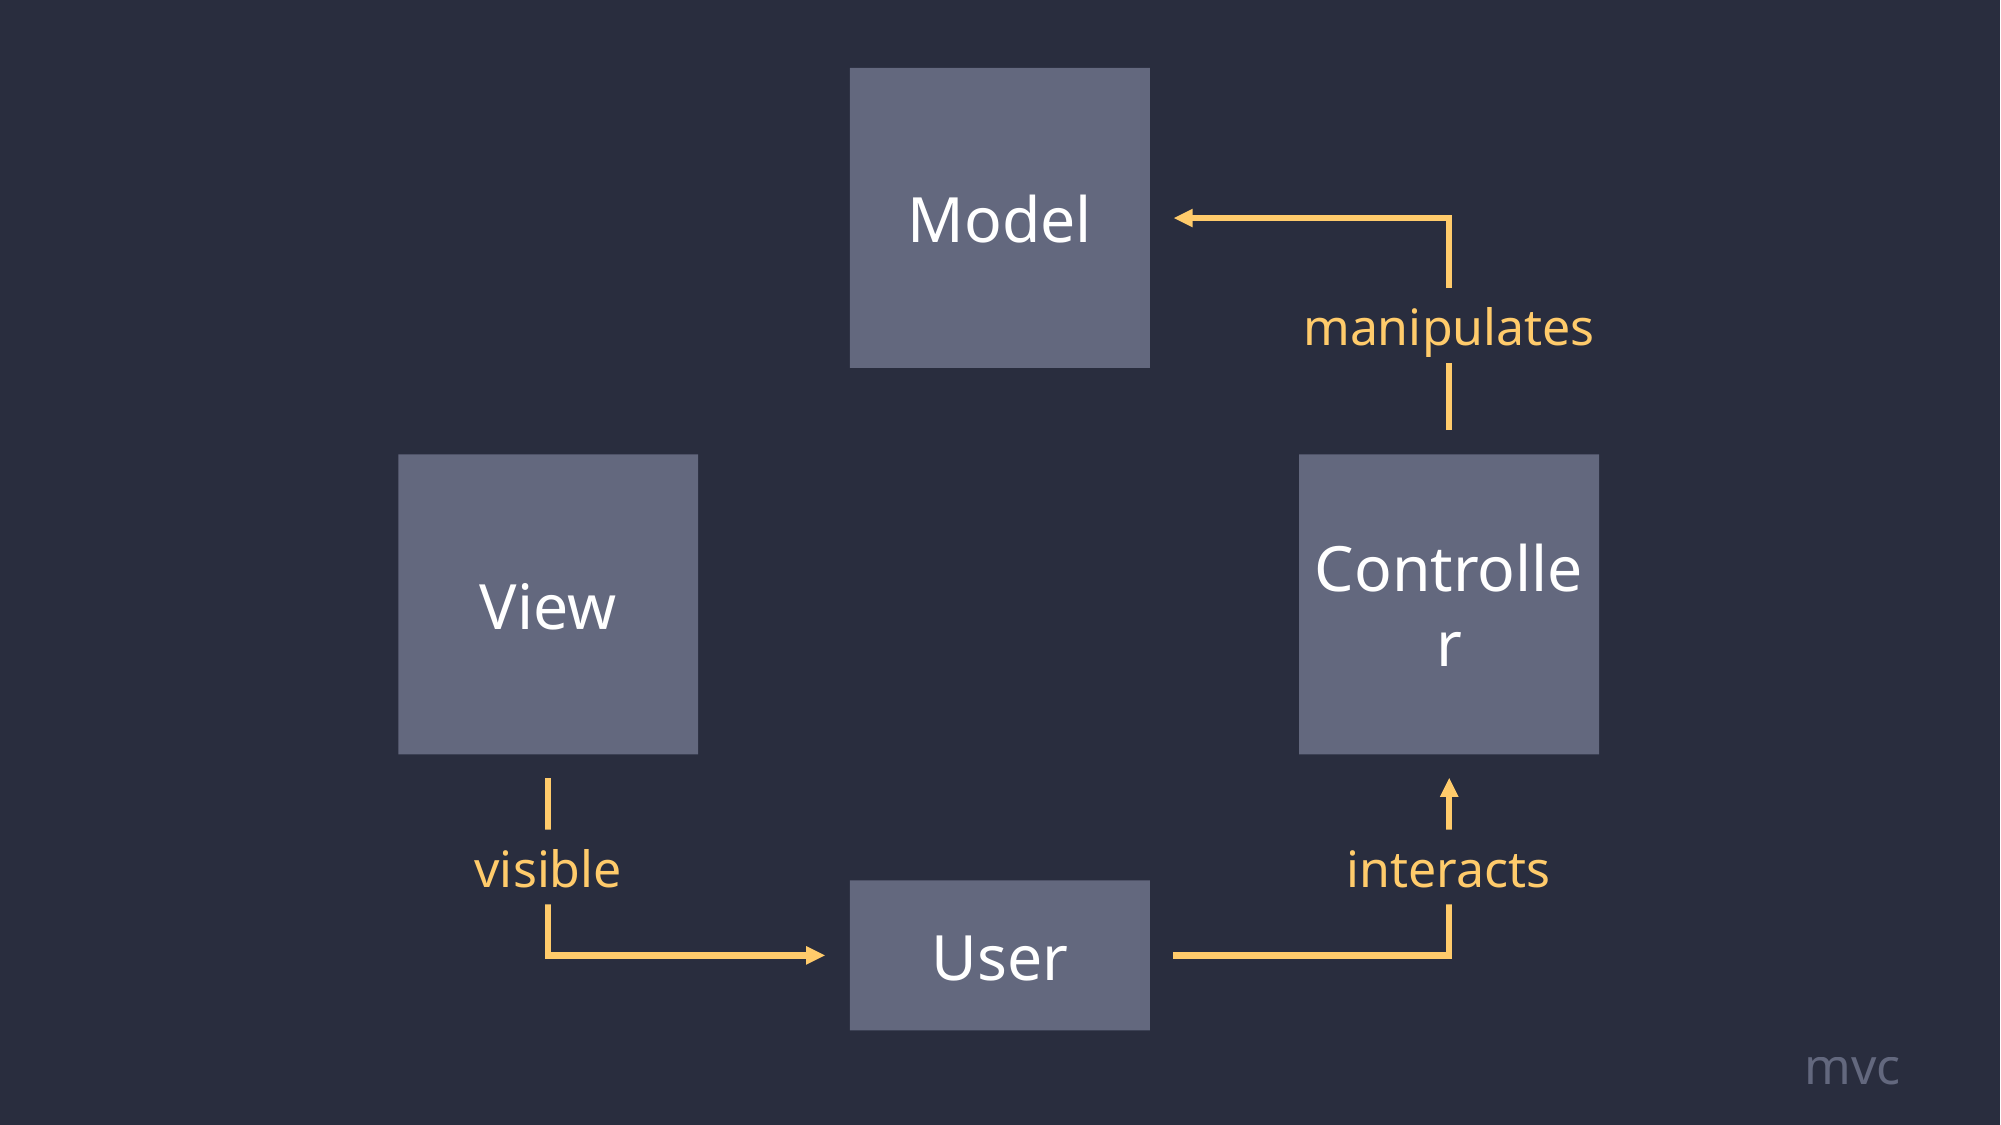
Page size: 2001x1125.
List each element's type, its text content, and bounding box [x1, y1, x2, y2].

text_box [825, 43, 1175, 393]
text_box interacts [1450, 829, 1551, 905]
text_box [1172, 778, 1450, 956]
text_box [824, 855, 1174, 1055]
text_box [1205, 186, 1418, 462]
text_box [373, 429, 723, 779]
text_box manipulates [1418, 288, 1596, 363]
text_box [597, 728, 775, 1006]
list mvc [100, 1037, 1901, 1100]
text_box [1274, 429, 1624, 779]
text_box visible [474, 829, 597, 905]
